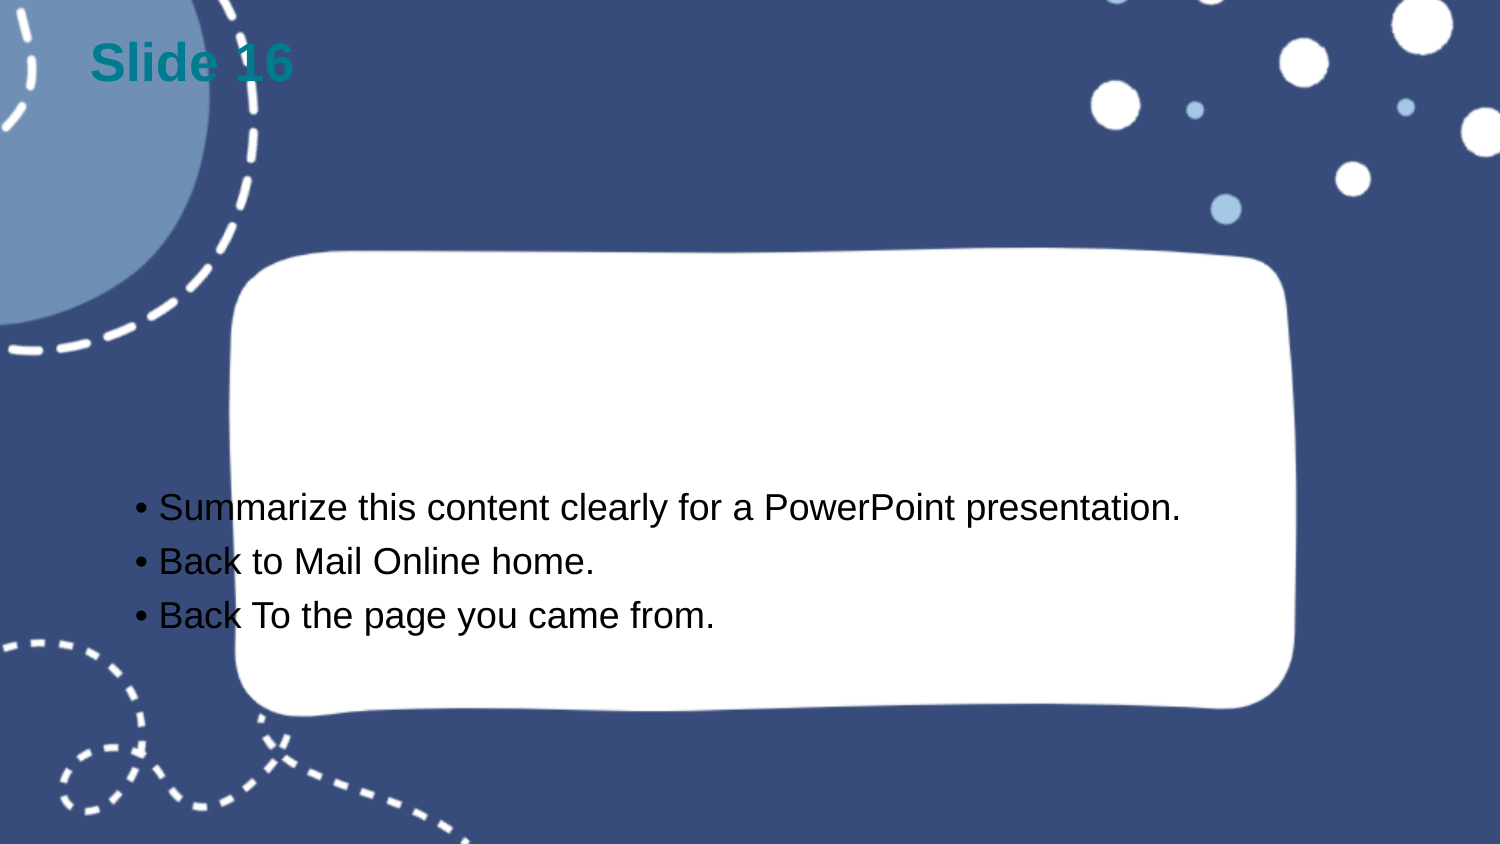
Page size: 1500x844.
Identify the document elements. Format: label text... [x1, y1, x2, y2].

picture [0, 0, 1500, 844]
text_box • Summarize this content clearly for a PowerPoint presentation. • Back to Mail Online home. • Back To the page you came from. [119, 179, 1470, 844]
